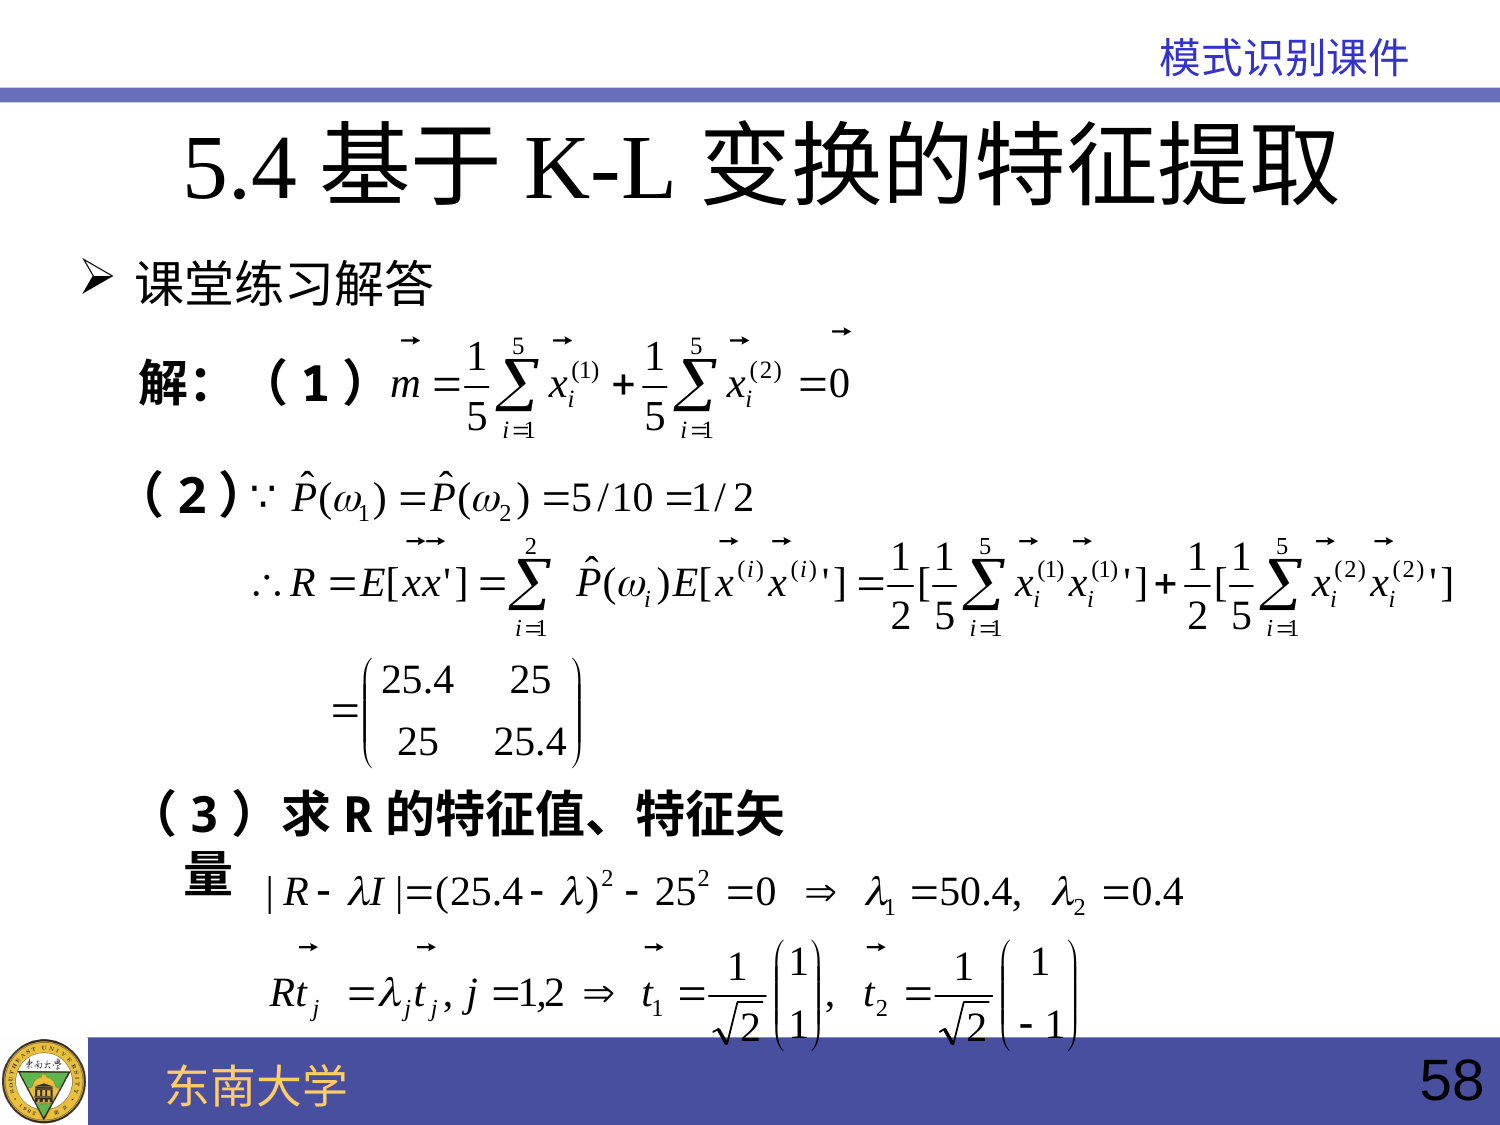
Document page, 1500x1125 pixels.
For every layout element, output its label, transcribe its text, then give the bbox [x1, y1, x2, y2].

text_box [112, 786, 1190, 1059]
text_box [99, 455, 1460, 778]
text_box 5.4基于K-L变换的特征提取 [112, 99, 1412, 244]
picture [0, 1038, 88, 1125]
slide_number 58 [1392, 1034, 1500, 1114]
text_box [123, 325, 857, 448]
text_box 课堂练习解答 [63, 245, 450, 321]
